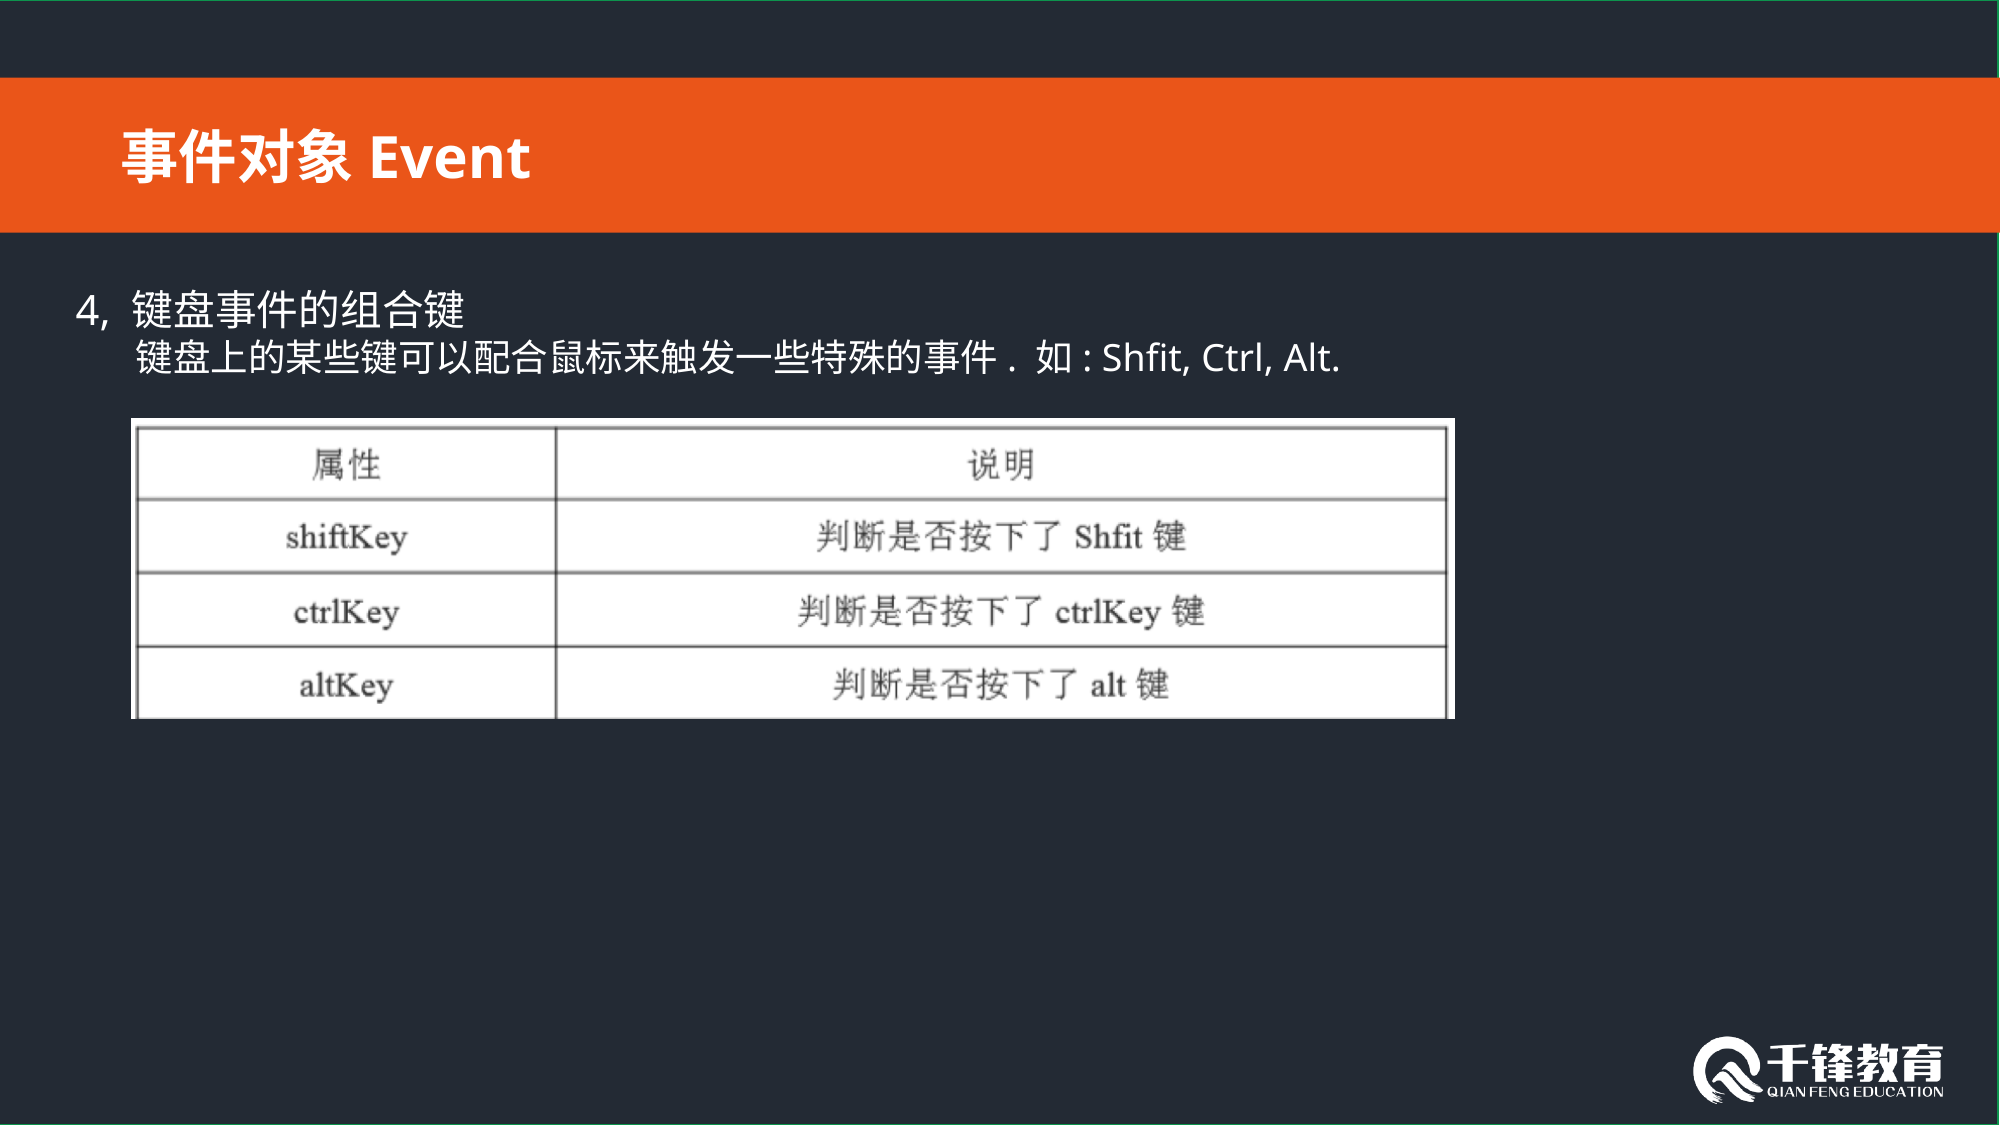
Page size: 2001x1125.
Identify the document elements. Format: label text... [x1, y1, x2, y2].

picture [131, 418, 1455, 719]
text_box [0, 234, 1999, 1125]
text_box 事件对象Event [106, 112, 1692, 198]
picture [1691, 1031, 1948, 1109]
text_box [0, 77, 2000, 234]
text_box [0, 0, 1999, 77]
text_box 4, 键盘事件的组合键 键盘上的某些键可以配合鼠标来触发一些特殊的事件. 如: Shfit, Ctrl, Alt. [60, 276, 1668, 387]
